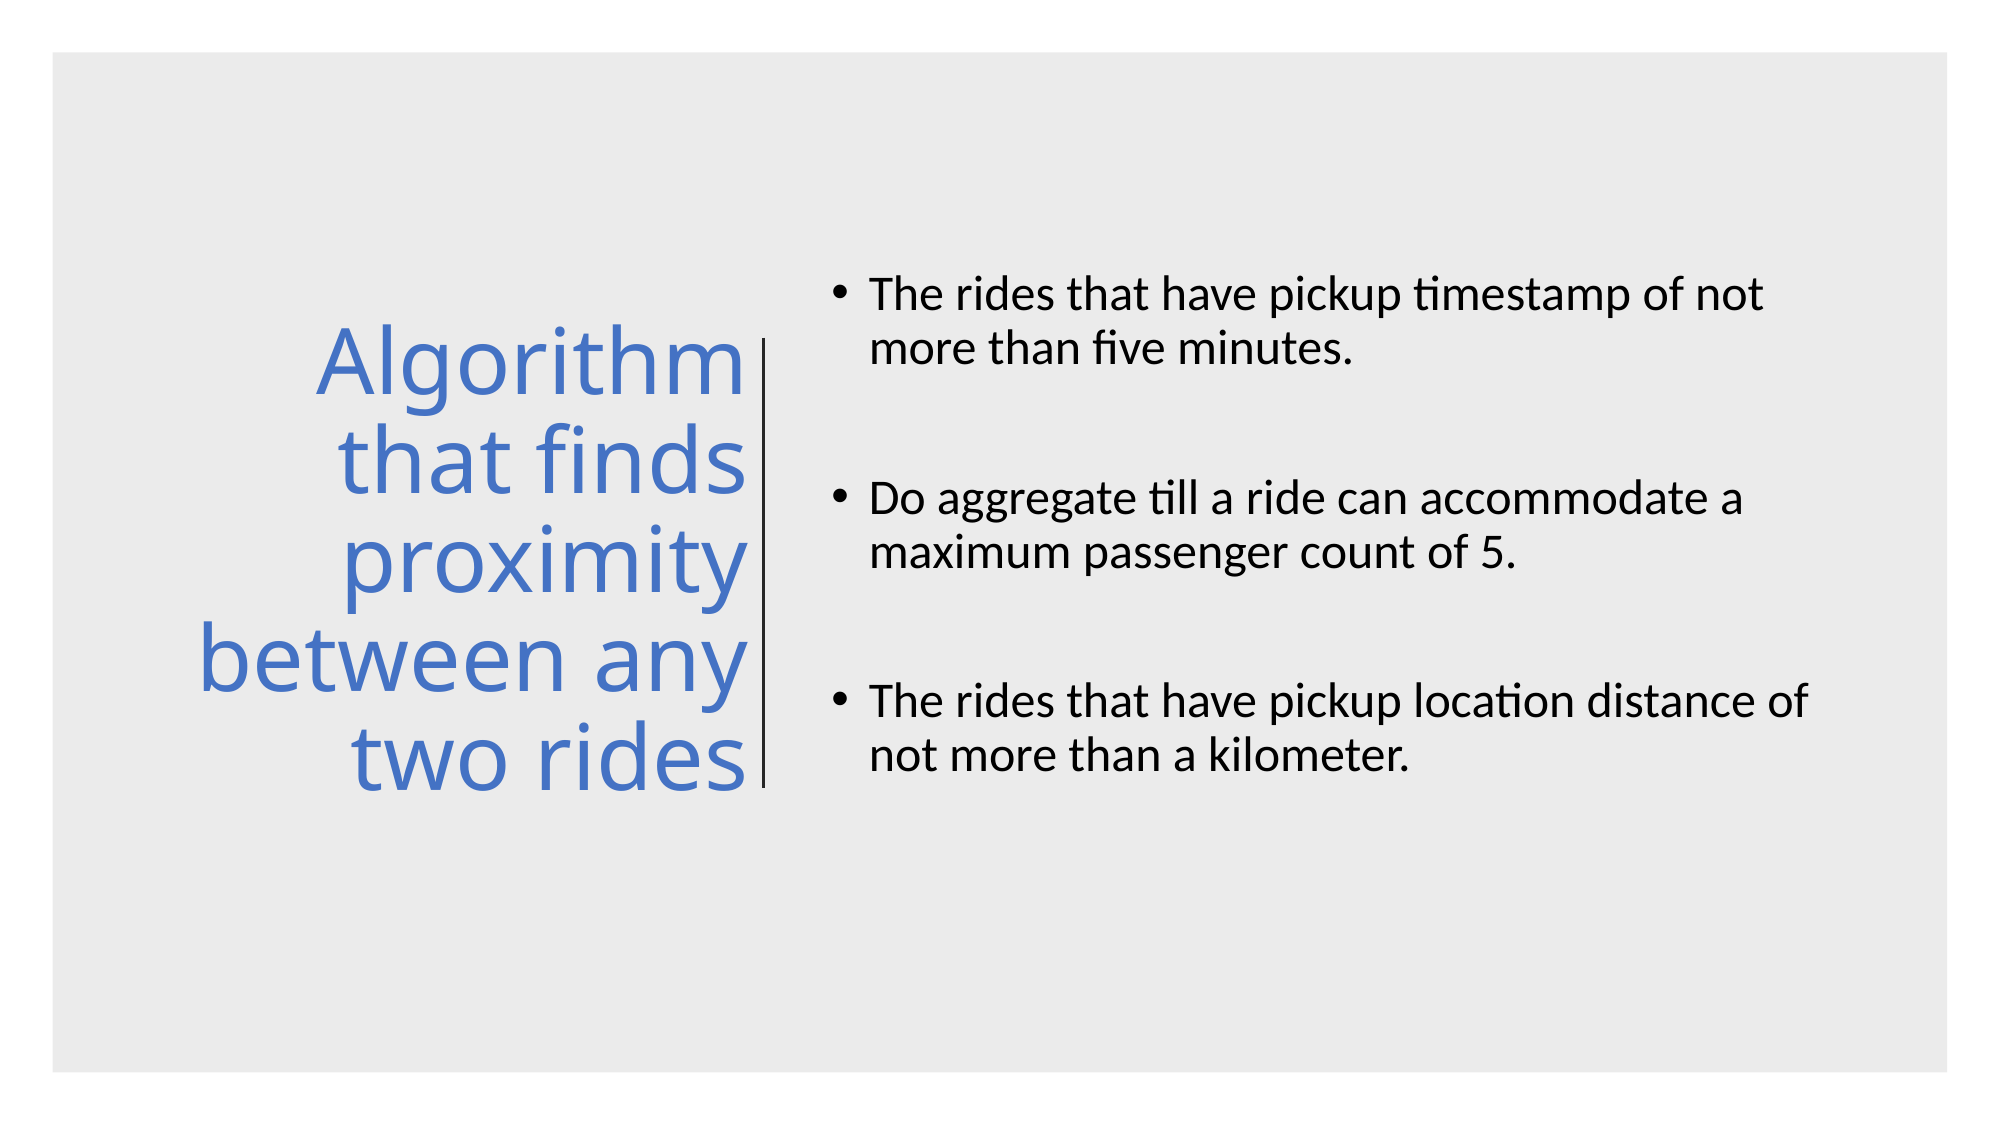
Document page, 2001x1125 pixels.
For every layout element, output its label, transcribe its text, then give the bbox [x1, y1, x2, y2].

title Algorithm that finds proximity between any two rides [137, 158, 764, 967]
list The rides that have pickup timestamp of not more than five minutes. Do aggregate till a ride can accommodate a maximum passenger count of 5. The rides that have pickup location distance of not more than a kilometer. [816, 158, 1863, 967]
text_box [52, 51, 1948, 1073]
